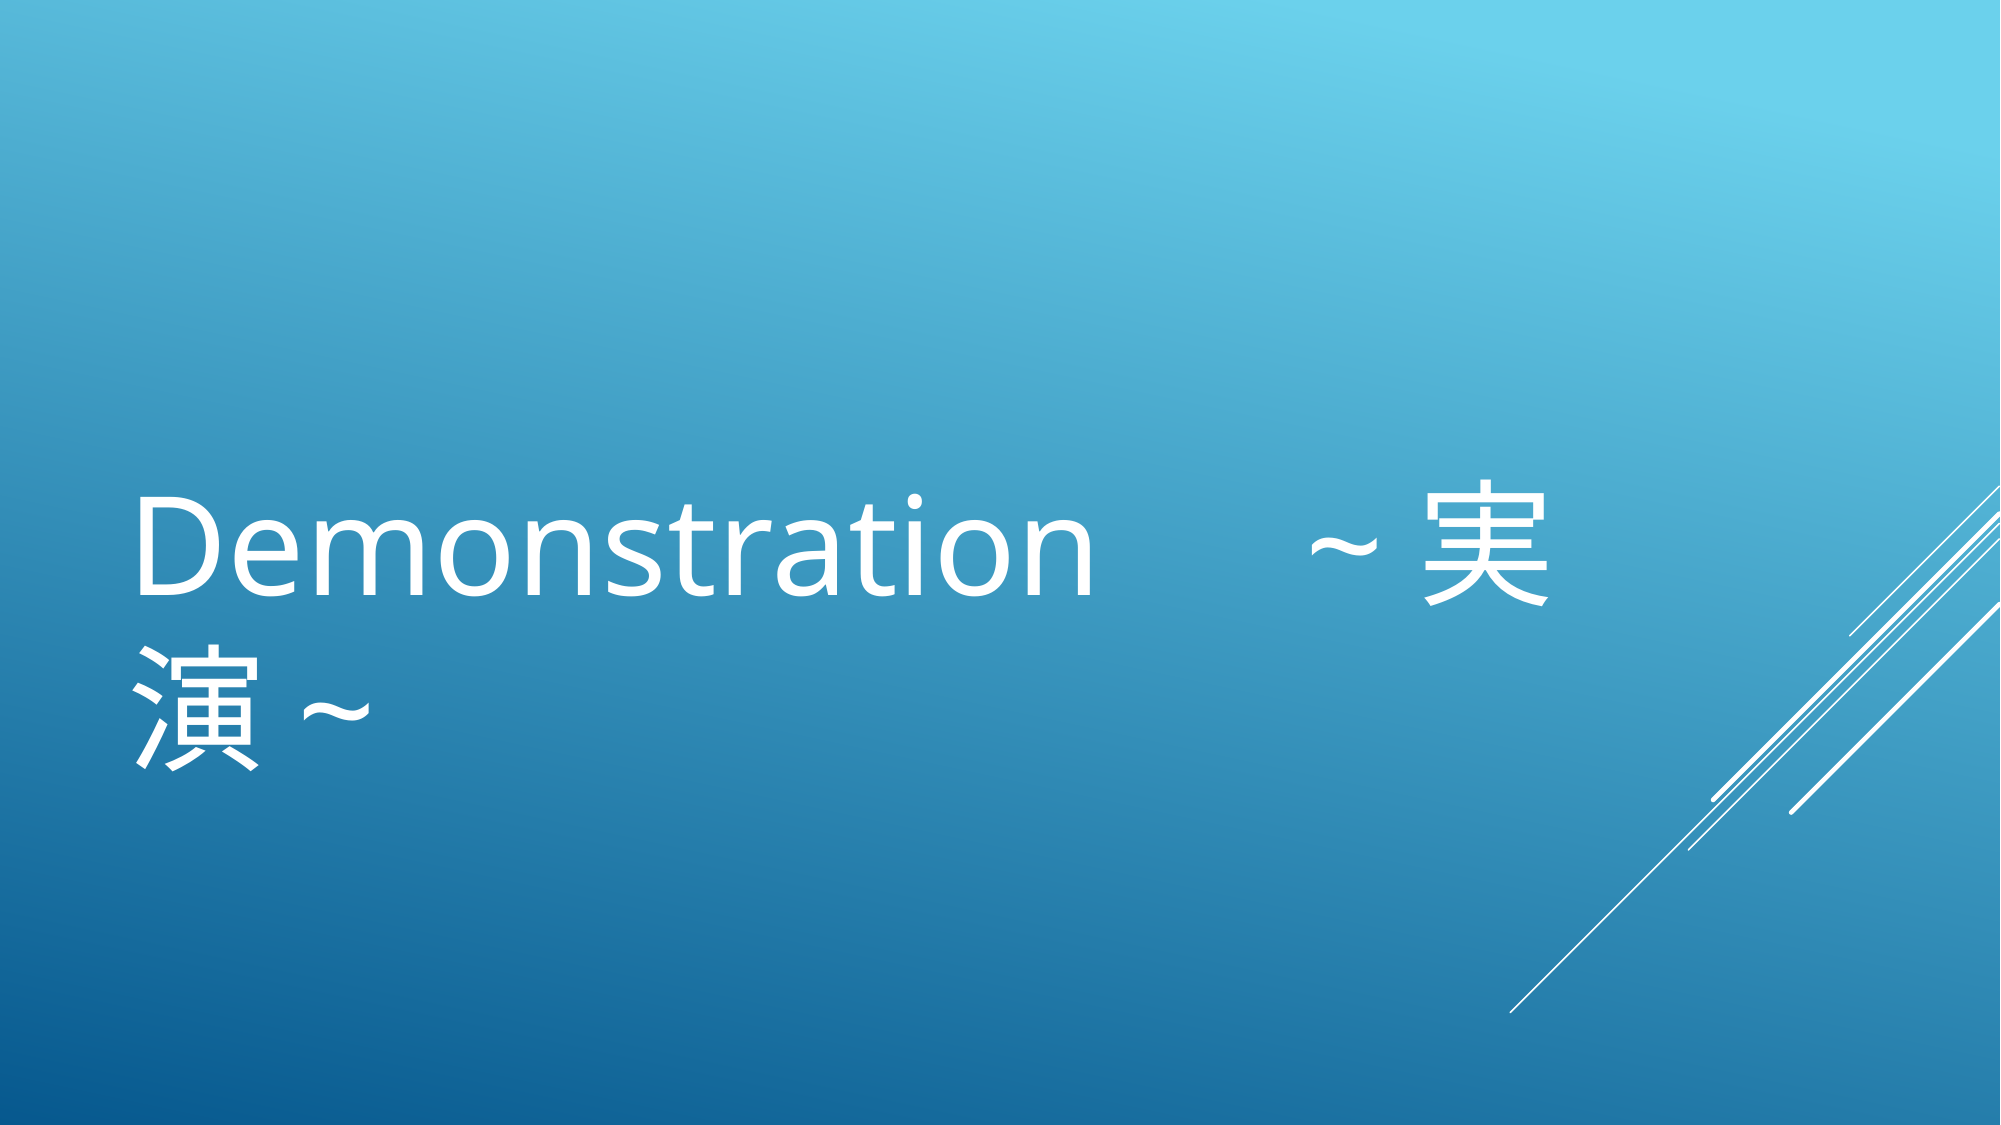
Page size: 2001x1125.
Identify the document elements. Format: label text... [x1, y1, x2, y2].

title Demonstration ~実演~ [112, 499, 1664, 747]
